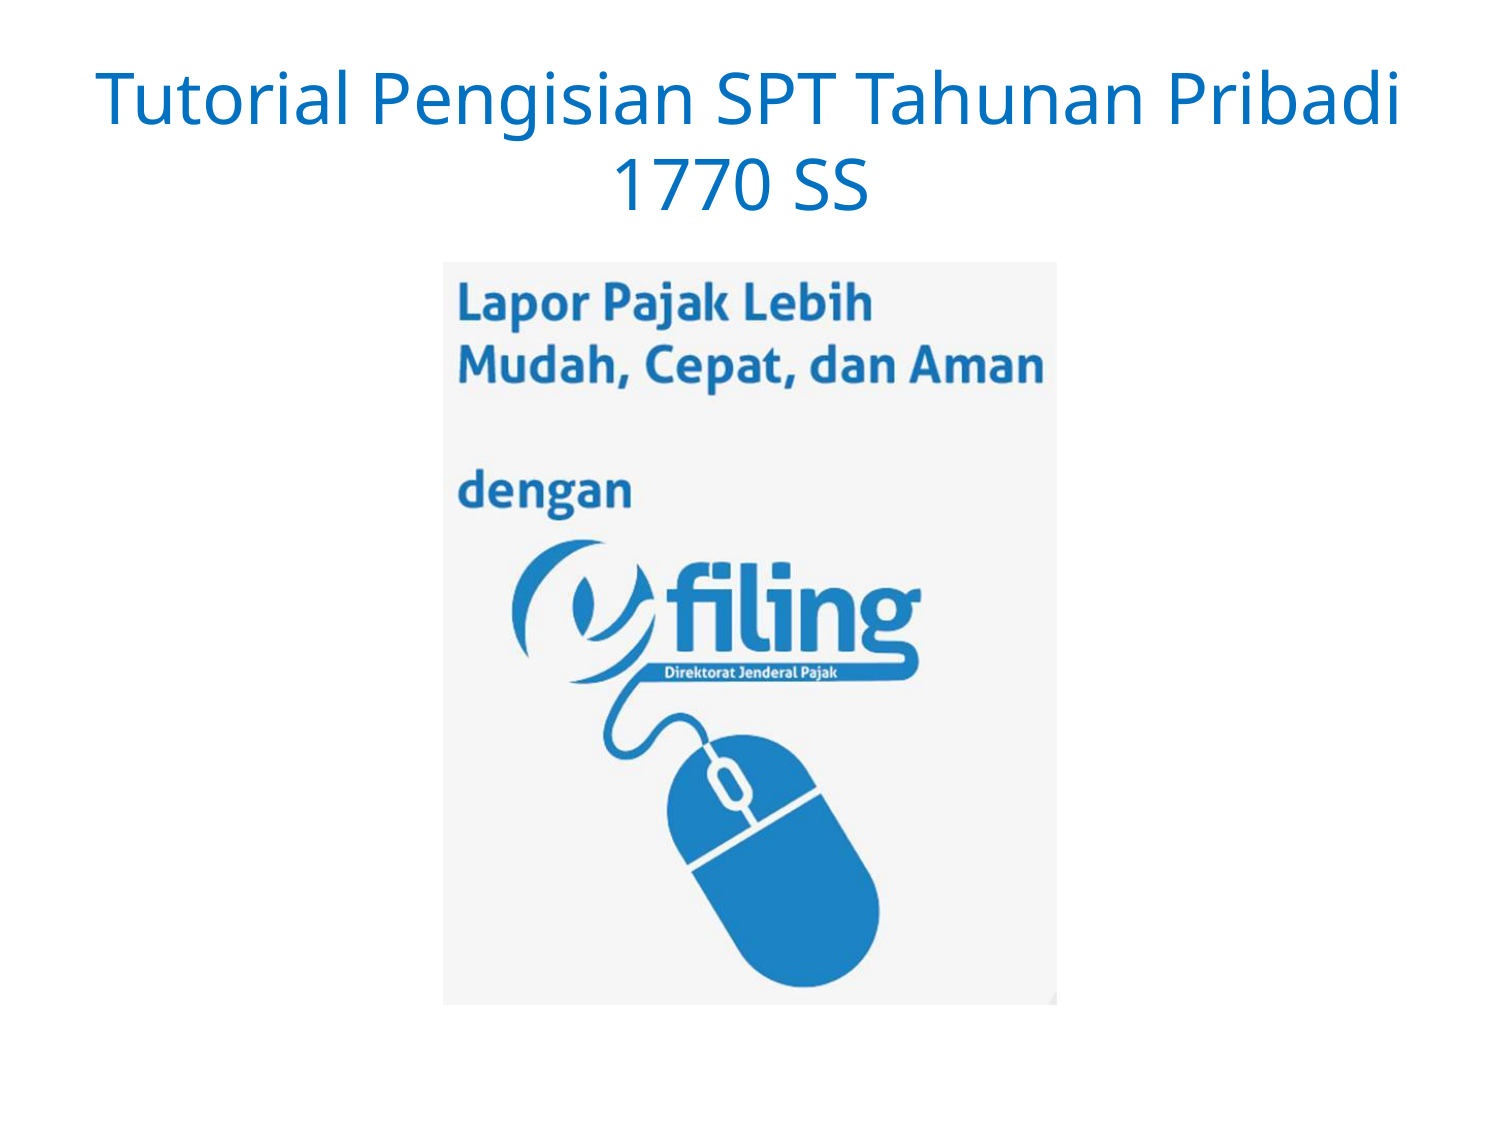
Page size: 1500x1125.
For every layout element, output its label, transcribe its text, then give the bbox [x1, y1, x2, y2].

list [442, 262, 1057, 1006]
title Tutorial Pengisian SPT Tahunan Pribadi 1770 SS [75, 45, 1425, 233]
